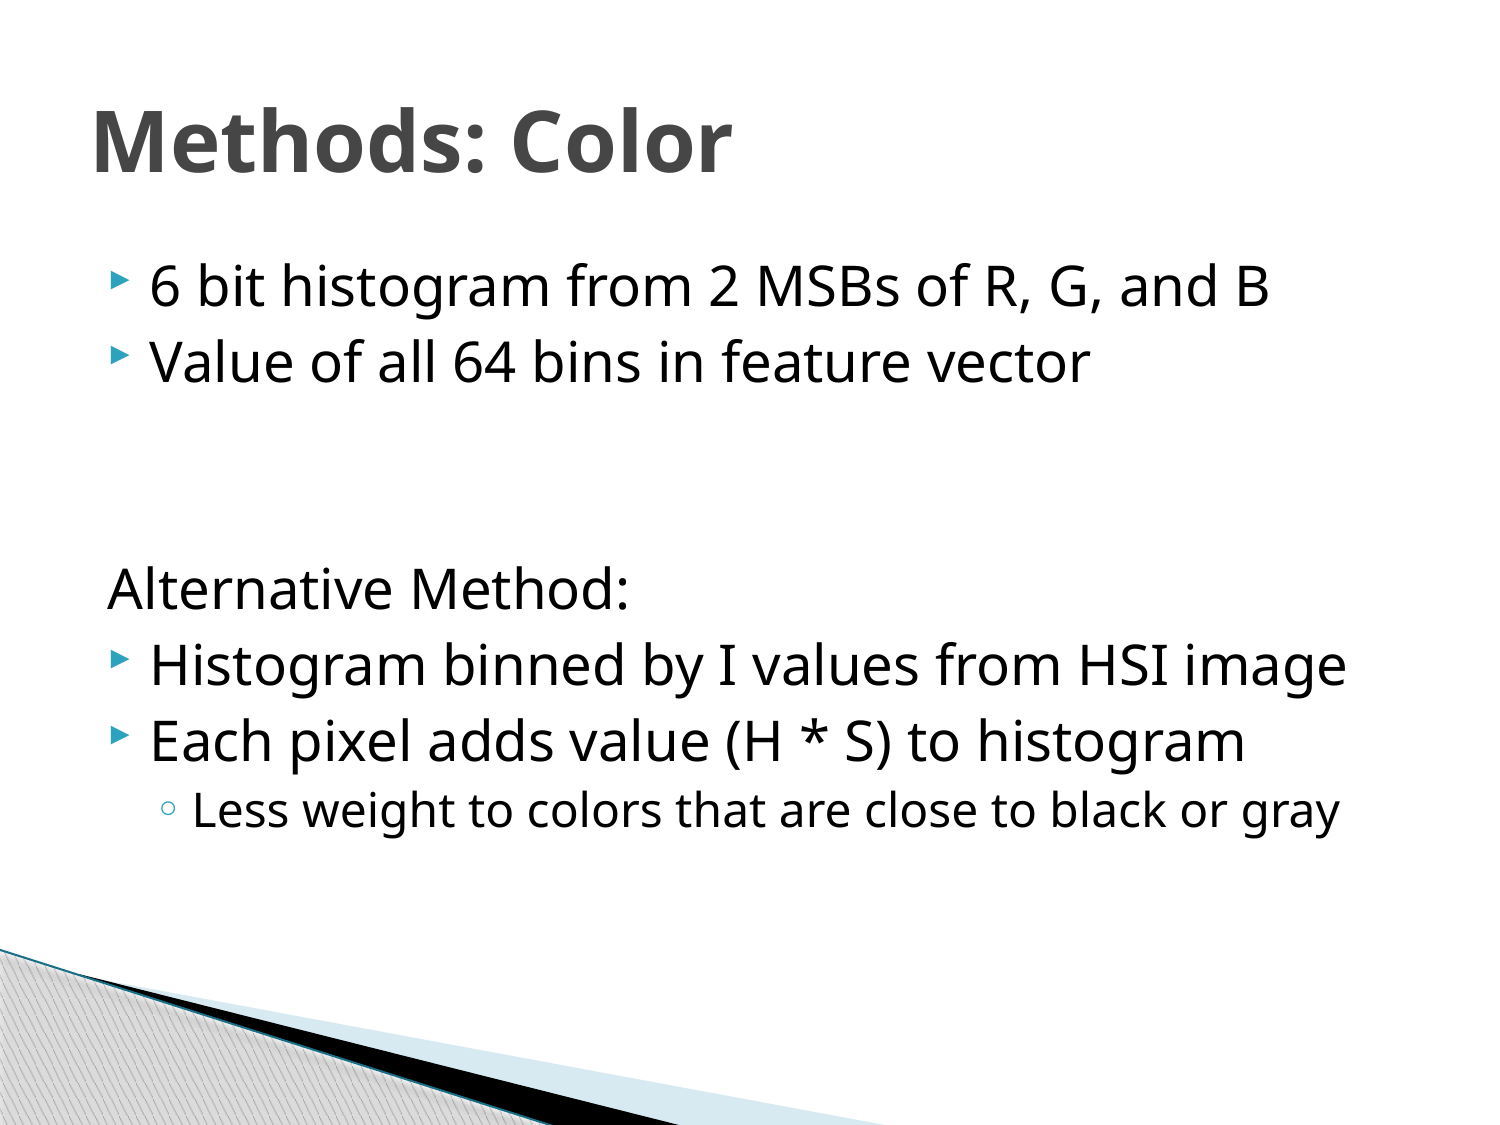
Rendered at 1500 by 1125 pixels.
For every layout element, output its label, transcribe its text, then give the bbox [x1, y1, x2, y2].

list 6 bit histogram from 2 MSBs of R, G, and B Value of all 64 bins in feature vector Alternative Method: Histogram binned by I values from HSI image Each pixel adds value (H * S) to histogram Less weight to colors that are close to black or gray [75, 243, 1425, 986]
title Methods: Color [75, 45, 1425, 233]
